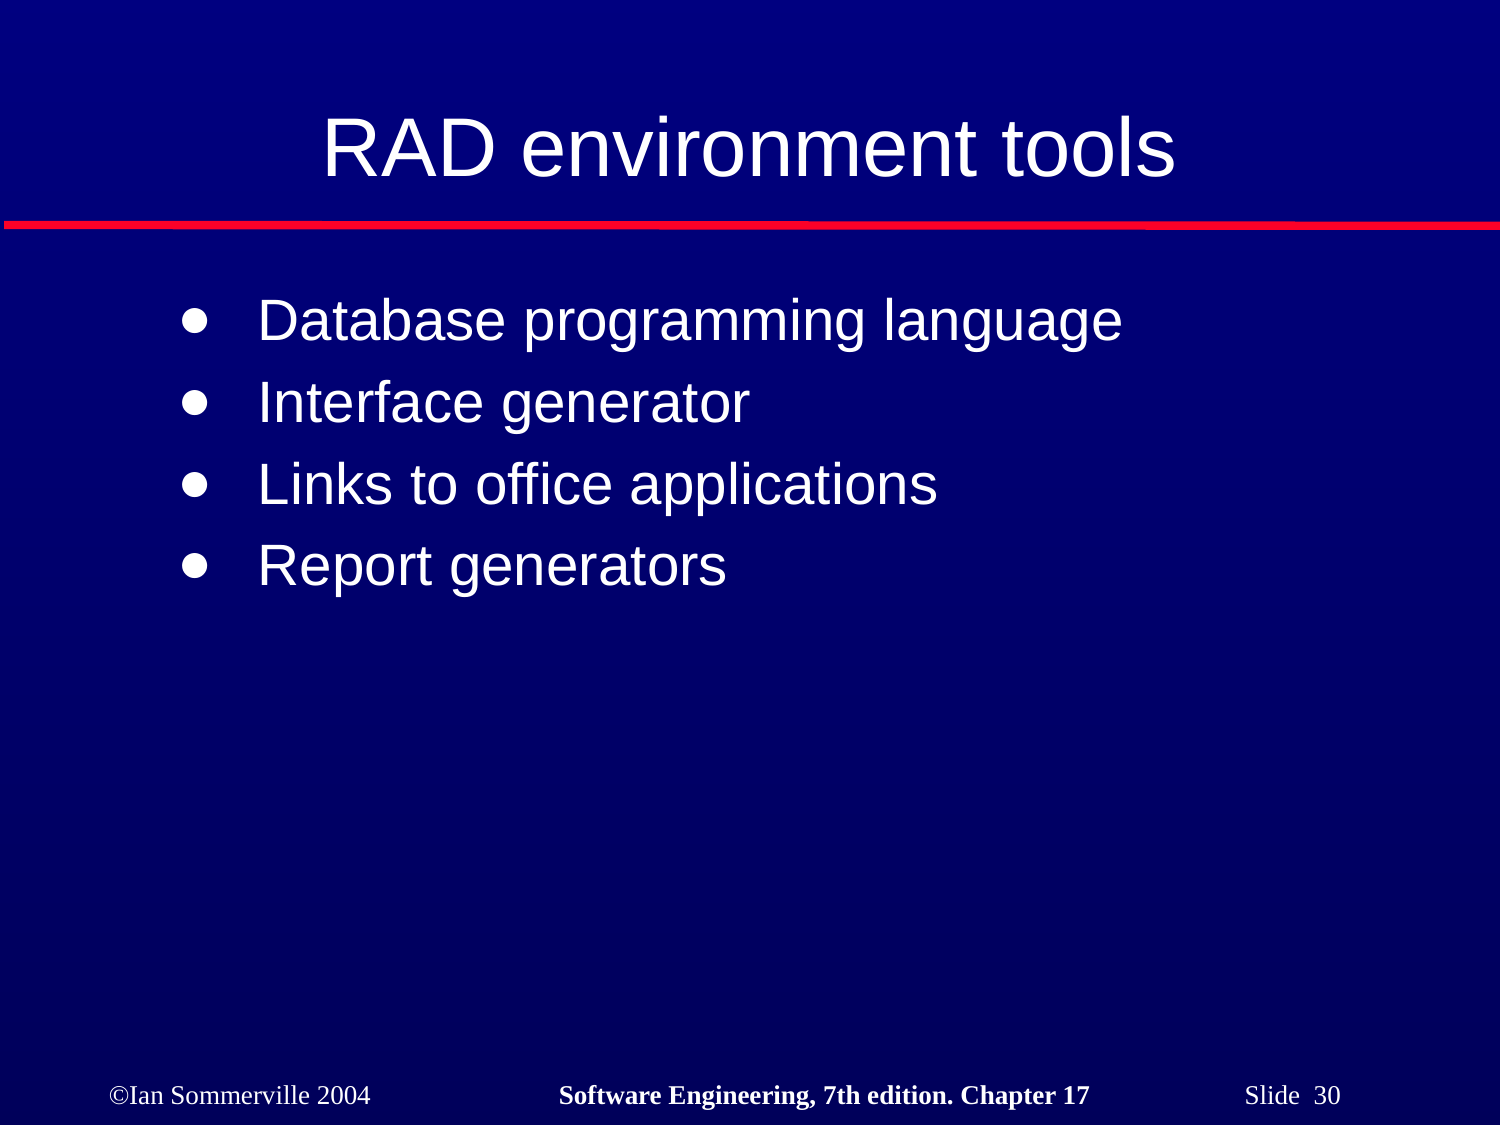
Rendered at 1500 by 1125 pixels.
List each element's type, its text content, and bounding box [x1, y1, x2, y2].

title RAD environment tools [109, 50, 1391, 201]
list Database programming language Interface generator Links to office applications Report generators [162, 275, 1443, 953]
